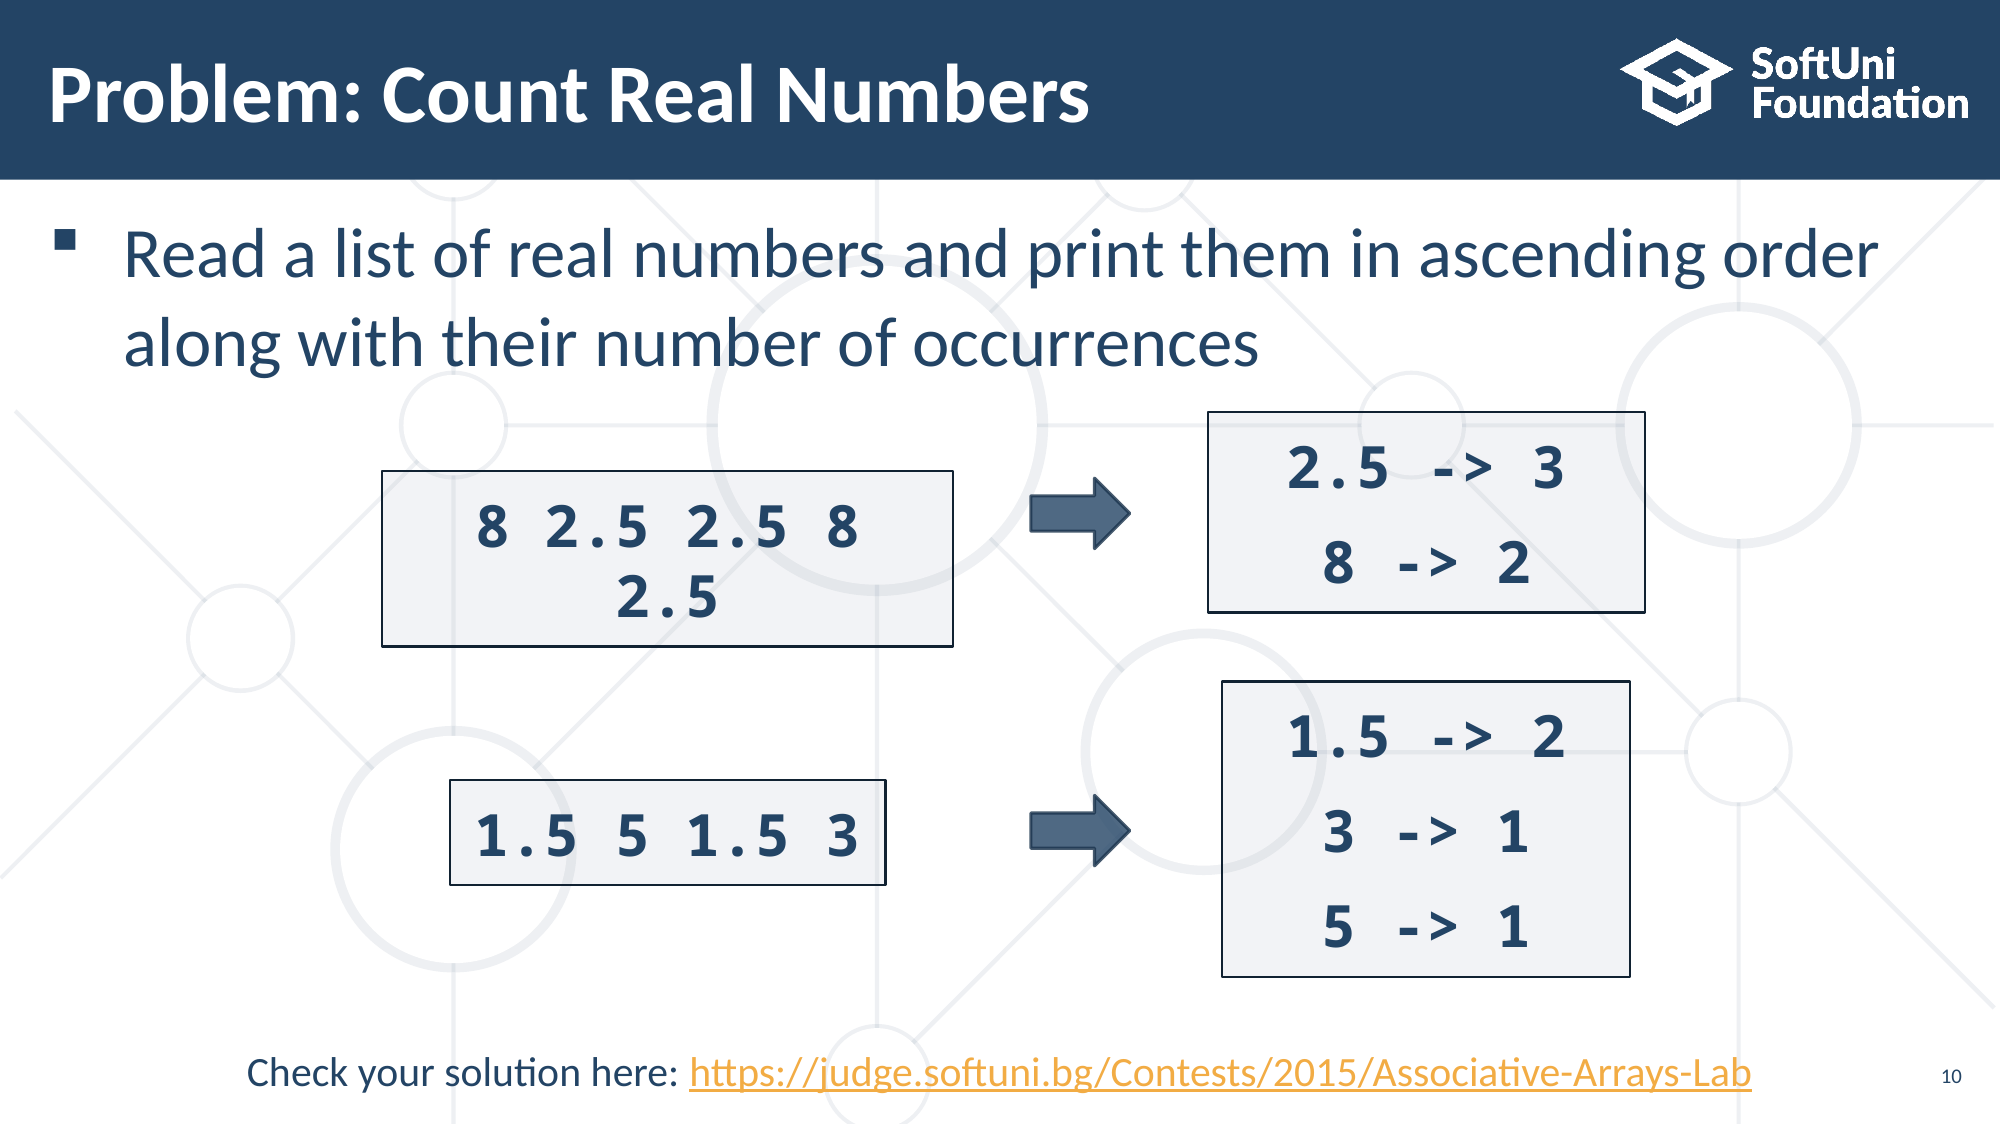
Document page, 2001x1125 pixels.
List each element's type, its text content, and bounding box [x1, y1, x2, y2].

text_box 8 2.5 2.5 8 2.5 [382, 471, 953, 647]
slide_number 10 [1897, 1049, 1968, 1101]
text_box 1.5 -> 2 3 -> 1 5 -> 1 [1222, 681, 1630, 977]
text_box 2.5 -> 3 8 -> 2 [1207, 412, 1645, 613]
title Problem: Count Real Numbers [31, 16, 1591, 162]
text_box Check your solution here: https://judge.softuni.bg/Contests/2015/Associative-Arrays-Lab [130, 1036, 1869, 1102]
list Read a list of real numbers and print them in ascending order along with their number of occurrences [31, 196, 1970, 1050]
text_box 1.5 5 1.5 3 [449, 779, 886, 886]
text_box [1028, 476, 1132, 551]
text_box [1028, 793, 1132, 868]
picture [1619, 38, 1968, 126]
